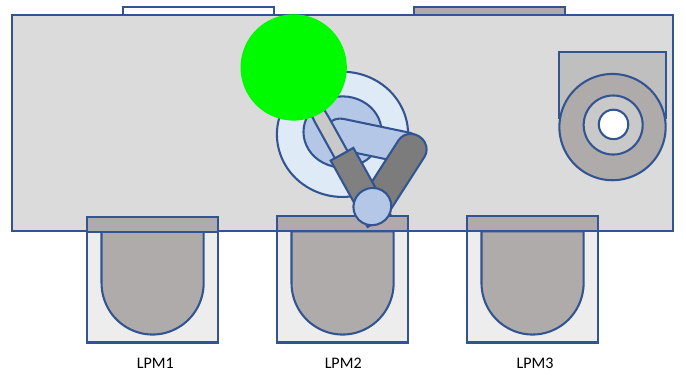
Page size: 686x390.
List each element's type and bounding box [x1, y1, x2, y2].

text_box [332, 117, 411, 160]
text_box [312, 111, 350, 160]
text_box [290, 232, 395, 336]
text_box [559, 51, 666, 181]
text_box [329, 146, 377, 202]
text_box [276, 215, 409, 232]
text_box [466, 232, 599, 344]
text_box [11, 14, 353, 232]
text_box [413, 6, 566, 16]
text_box [308, 14, 674, 232]
text_box [372, 132, 428, 208]
text_box [86, 233, 219, 344]
text_box [122, 6, 275, 16]
text_box [276, 232, 409, 344]
text_box [352, 186, 393, 227]
text_box [302, 119, 333, 168]
text_box [466, 215, 599, 232]
text_box [341, 70, 410, 131]
text_box [480, 232, 585, 336]
text_box [327, 95, 382, 125]
text_box [86, 216, 219, 233]
text_box [100, 233, 205, 336]
text_box [360, 156, 371, 163]
text_box [239, 13, 348, 122]
text_box [364, 158, 384, 178]
text_box [275, 120, 349, 198]
text_box [94, 345, 580, 380]
